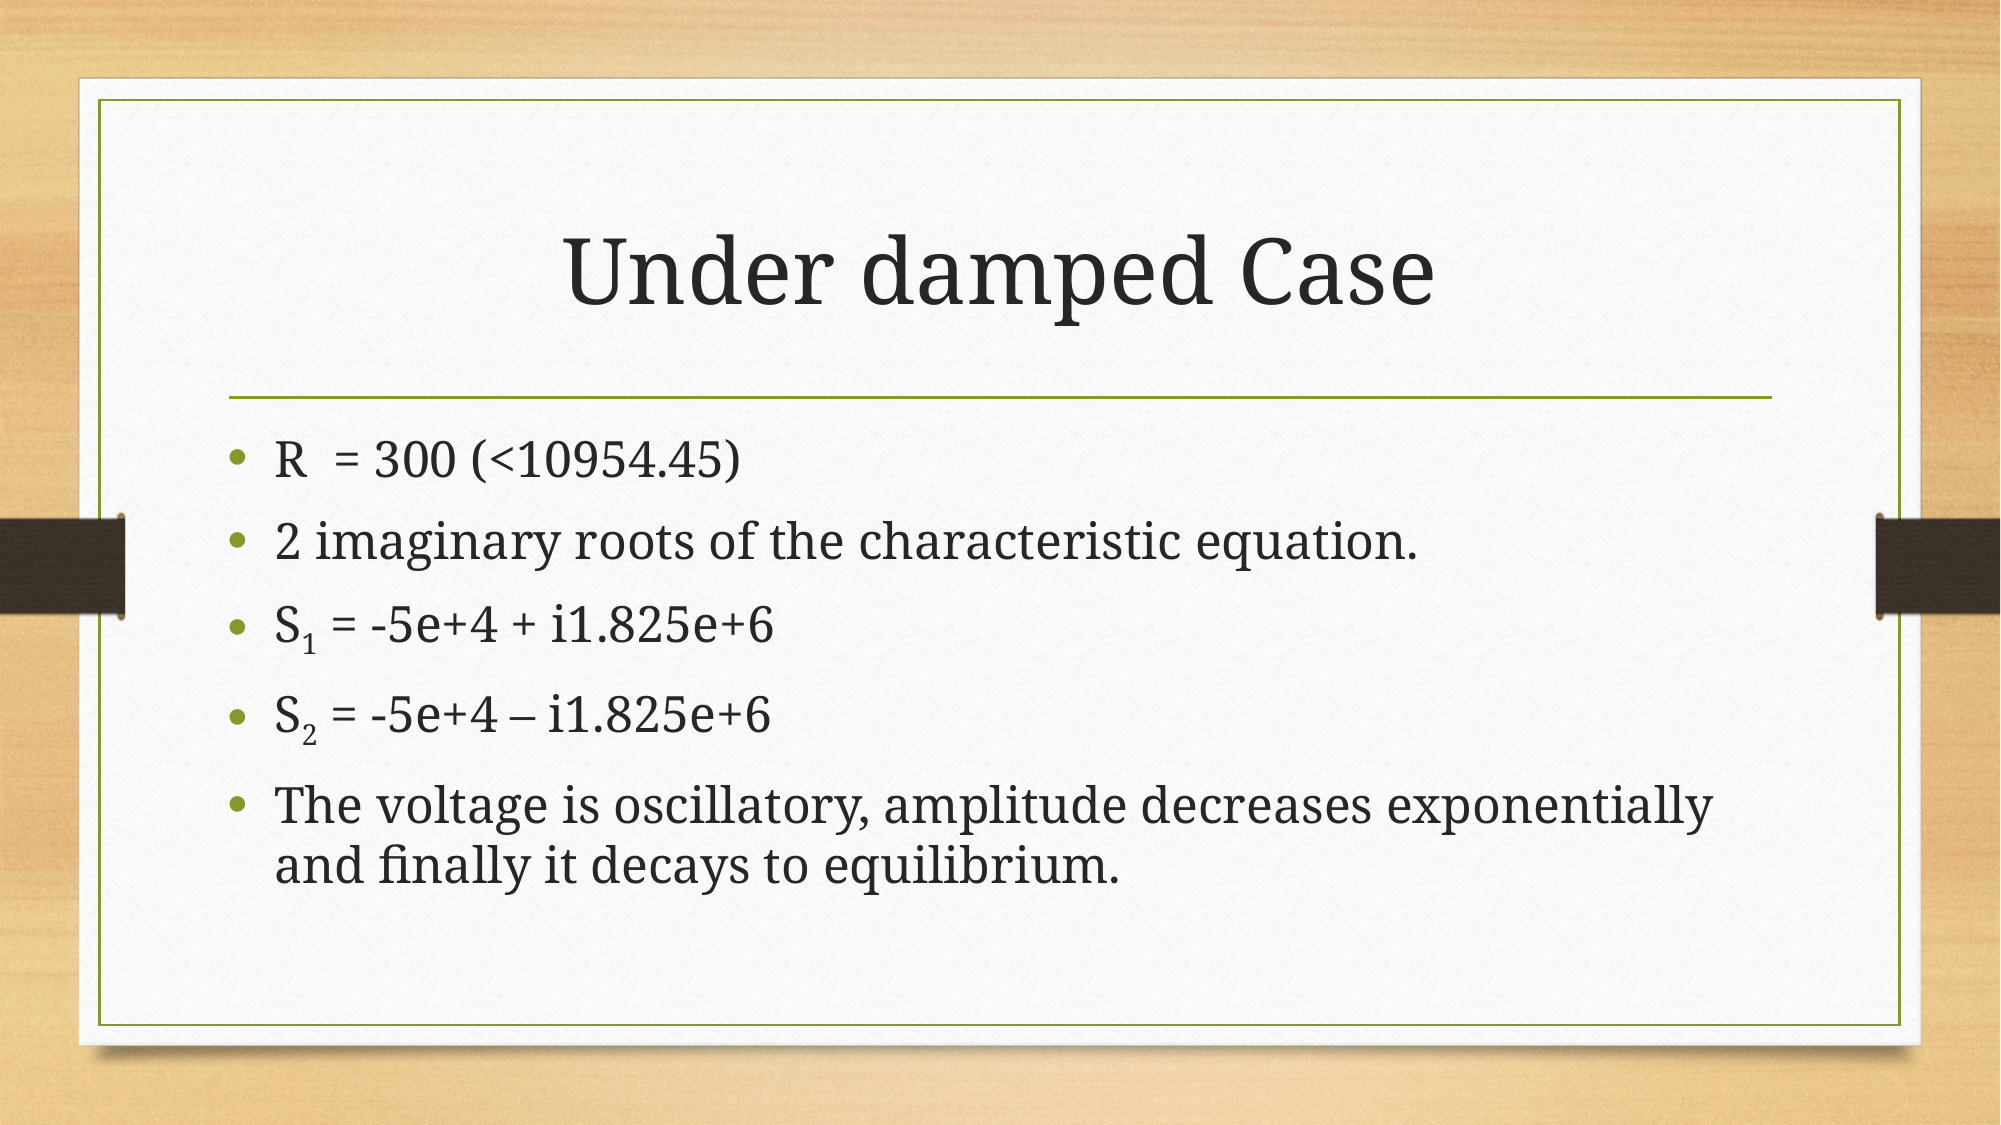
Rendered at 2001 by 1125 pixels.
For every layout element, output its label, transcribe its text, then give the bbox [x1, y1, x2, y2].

picture [0, 0, 2001, 1125]
list R = 300 (<10954.45) 2 imaginary roots of the characteristic equation. S1 = -5e+4 + i1.825e+6 S2 = -5e+4 – i1.825e+6 The voltage is oscillatory, amplitude decreases exponentially and finally it decays to equilibrium. [212, 419, 1788, 964]
title Under damped Case [212, 161, 1788, 375]
